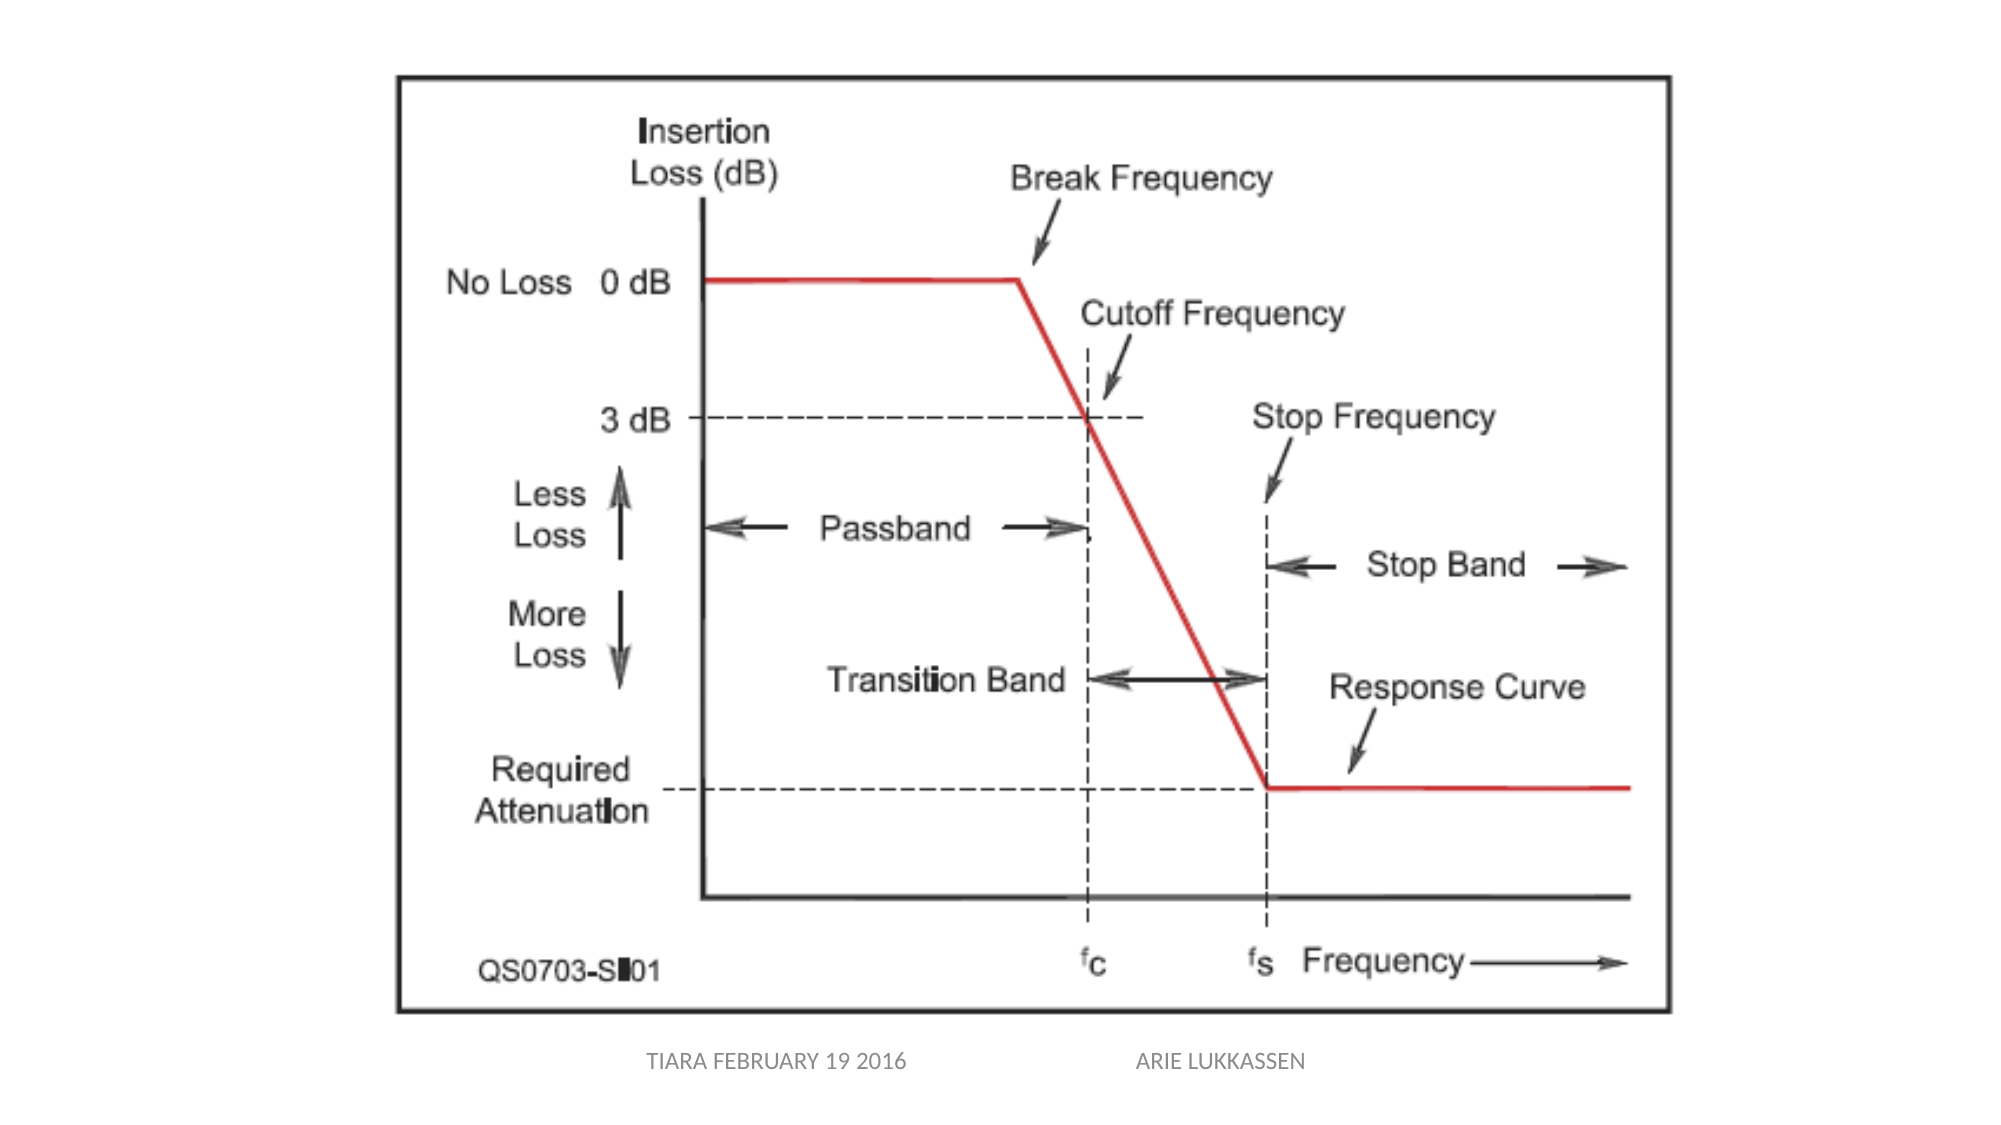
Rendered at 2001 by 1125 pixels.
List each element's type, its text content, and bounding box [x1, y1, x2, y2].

picture [320, 10, 1701, 1048]
footer TIARA FEBRUARY 19 2016 ARIE LUKKASSEN [422, 1048, 1532, 1090]
